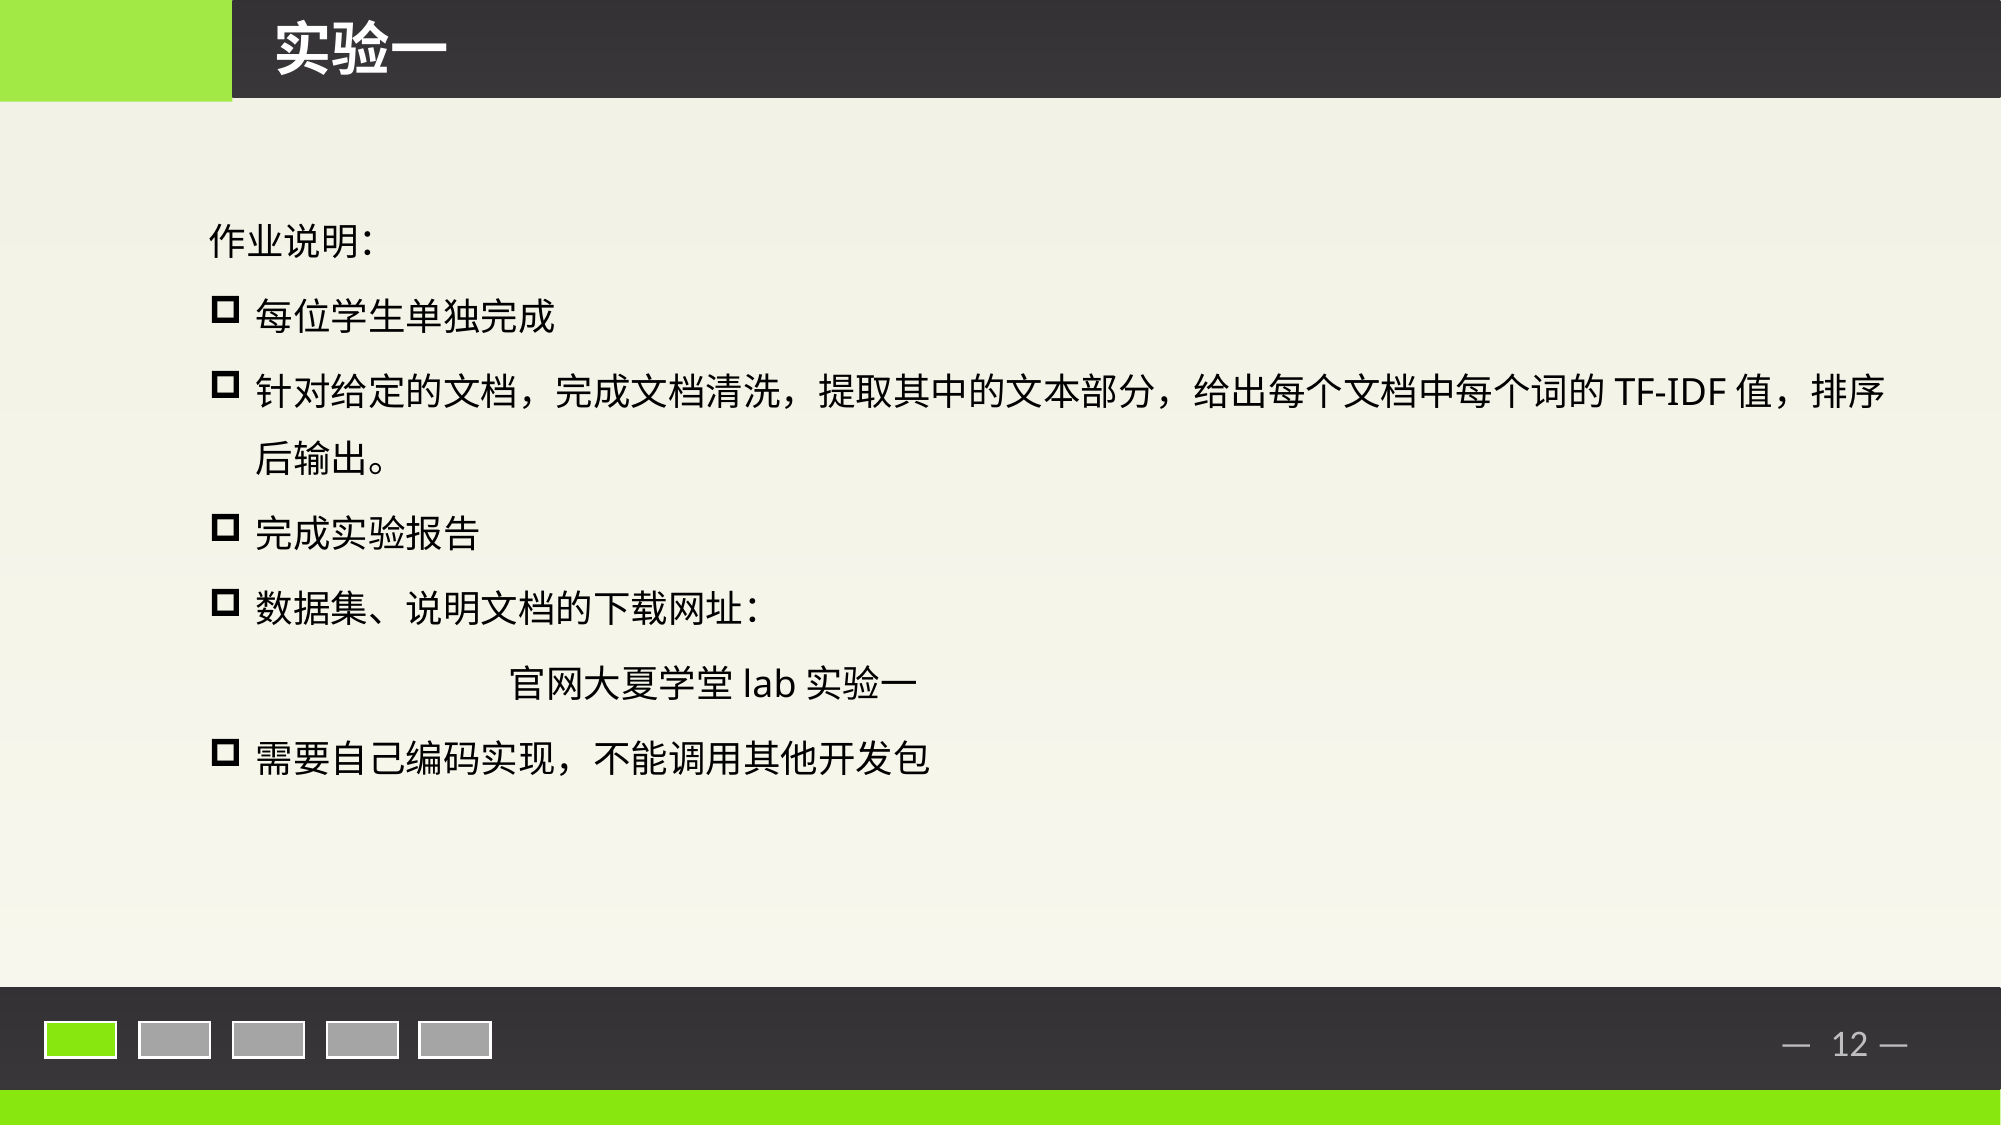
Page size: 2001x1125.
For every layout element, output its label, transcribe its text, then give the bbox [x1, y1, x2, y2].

text_box [45, 1022, 117, 1058]
text_box [419, 1022, 491, 1058]
text_box 作业说明： 每位学生单独完成 针对给定的文档，完成文档清洗，提取其中的文本部分，给出每个文档中每个词的TF-IDF值，排序后输出。 完成实验报告 数据集、说明文档的下载网址： 官网大夏学堂lab实验一 需要自己编码实现，不能调用其他开发包 [139, 187, 1921, 953]
text_box [327, 1022, 398, 1058]
text_box [232, 0, 2001, 98]
text_box [0, 0, 233, 102]
text_box [139, 1022, 211, 1058]
text_box 实验一 [258, 4, 1216, 90]
text_box [233, 1022, 304, 1058]
